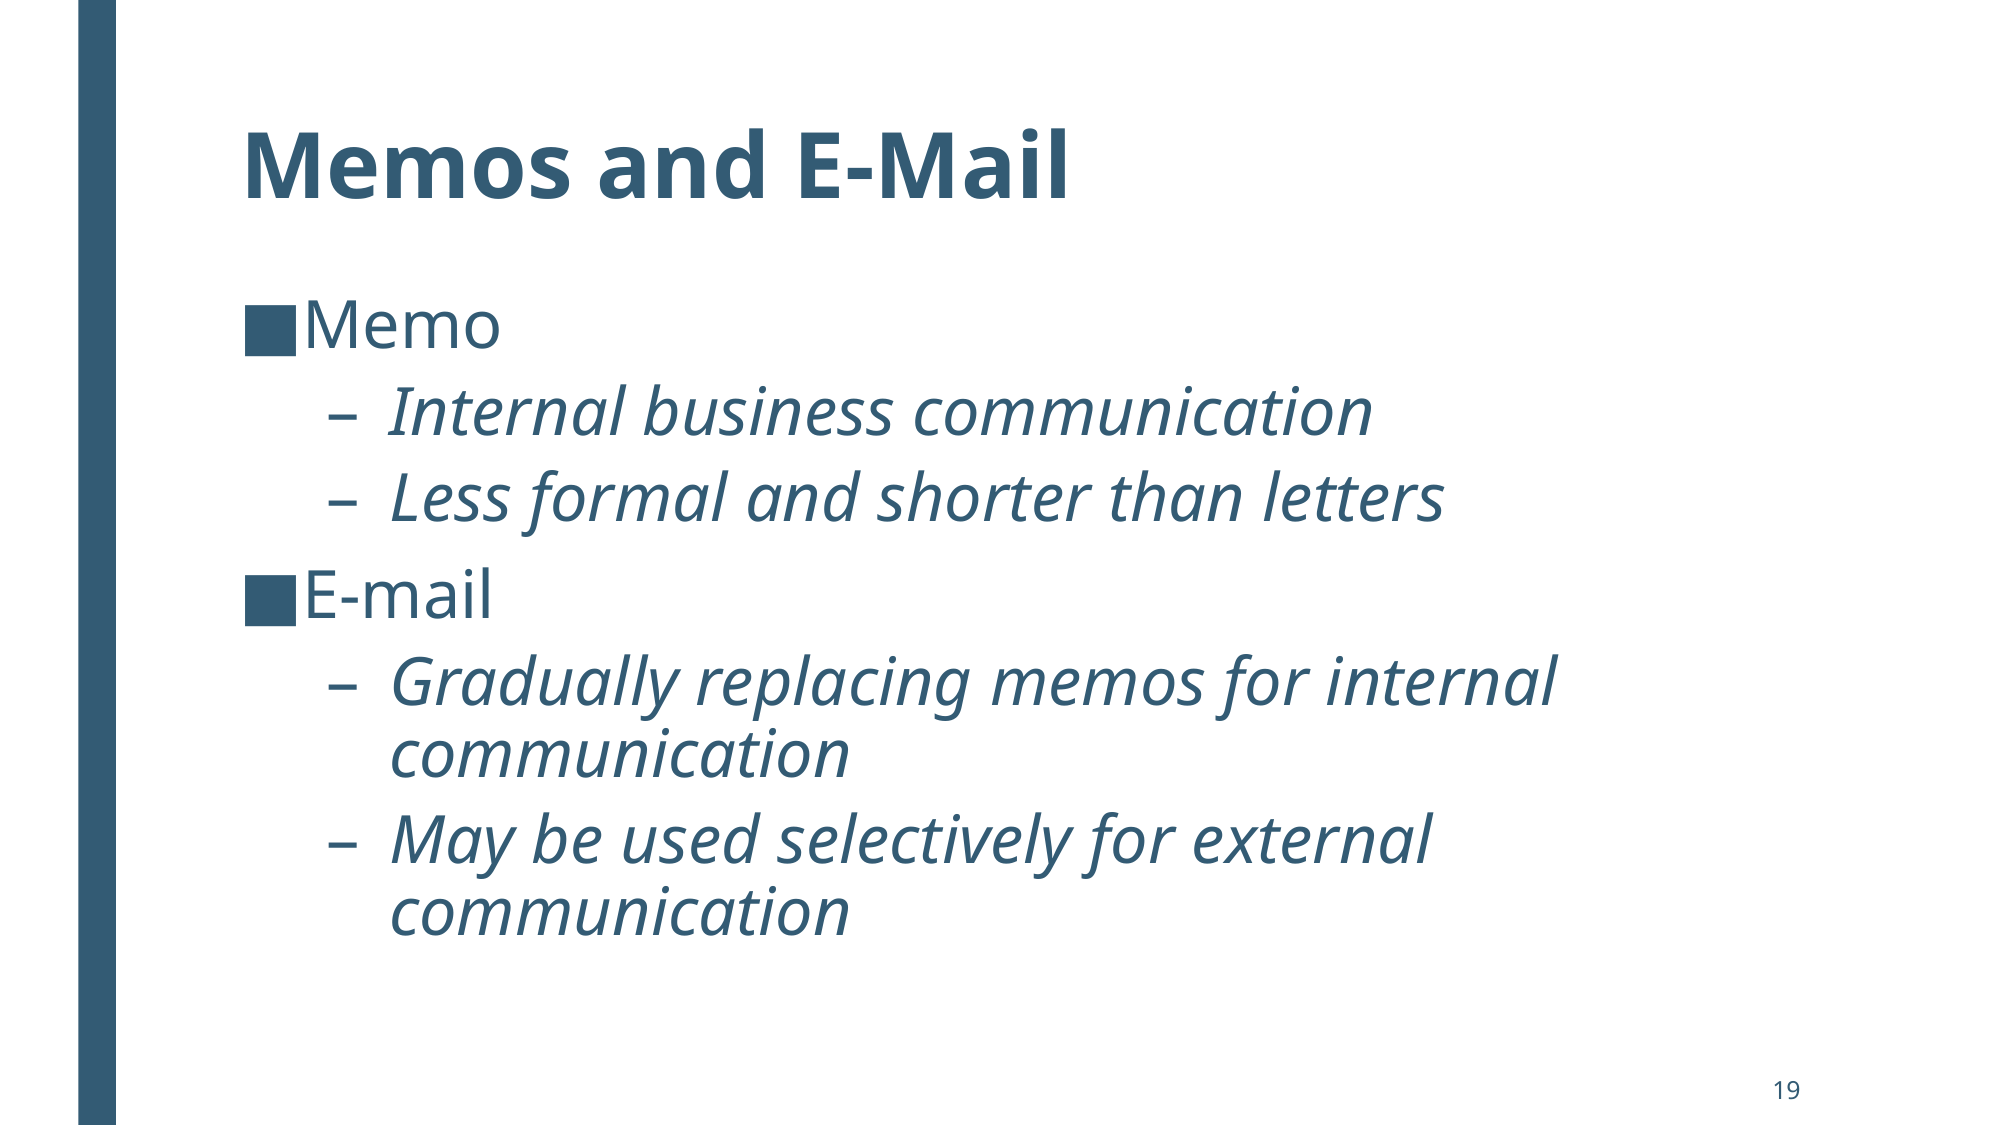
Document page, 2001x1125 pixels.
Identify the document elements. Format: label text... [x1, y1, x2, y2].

slide_number 19 [1553, 1058, 1816, 1125]
list Memo Internal business communication Less formal and shorter than letters E-mail Gradually replacing memos for internal communication May be used selectively for external communication [224, 283, 1925, 1059]
title Memos and E-Mail [225, 112, 1800, 283]
